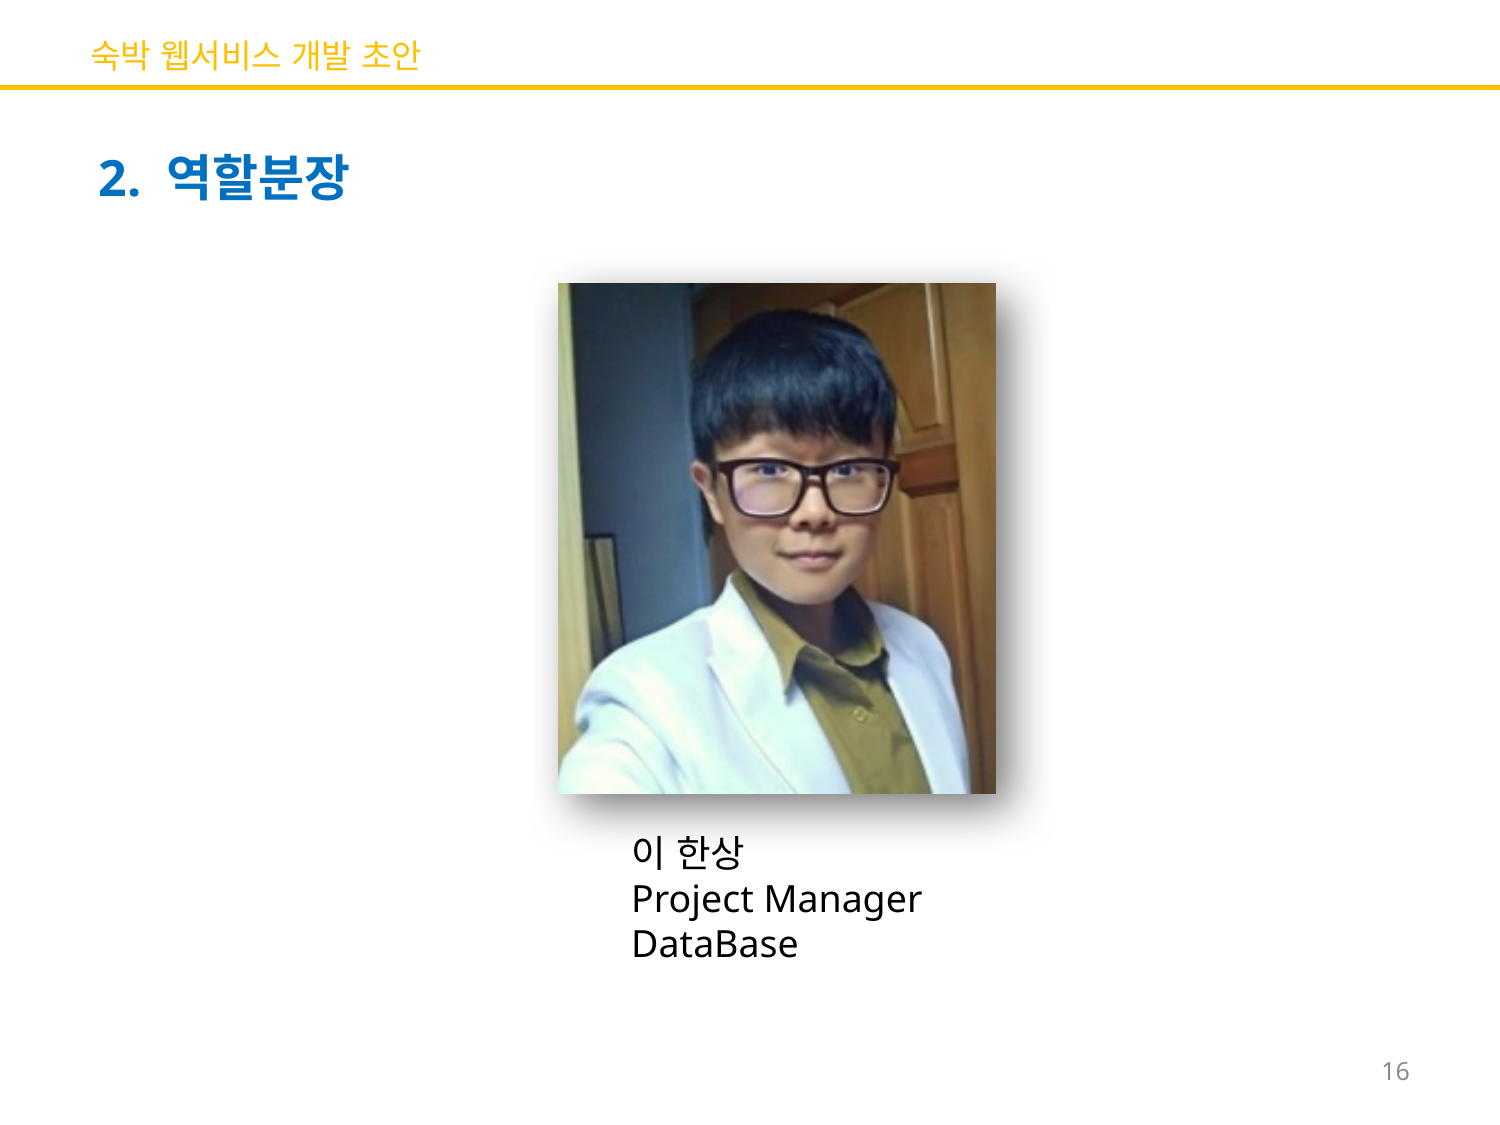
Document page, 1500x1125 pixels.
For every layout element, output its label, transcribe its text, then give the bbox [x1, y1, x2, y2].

title 숙박 웹서비스 개발 초안 [75, 19, 1425, 91]
slide_number 16 [1074, 1042, 1425, 1103]
picture [557, 283, 996, 795]
text_box 2. 역할분장 [84, 138, 366, 214]
text_box 이 한상 Project Manager DataBase [616, 822, 938, 972]
